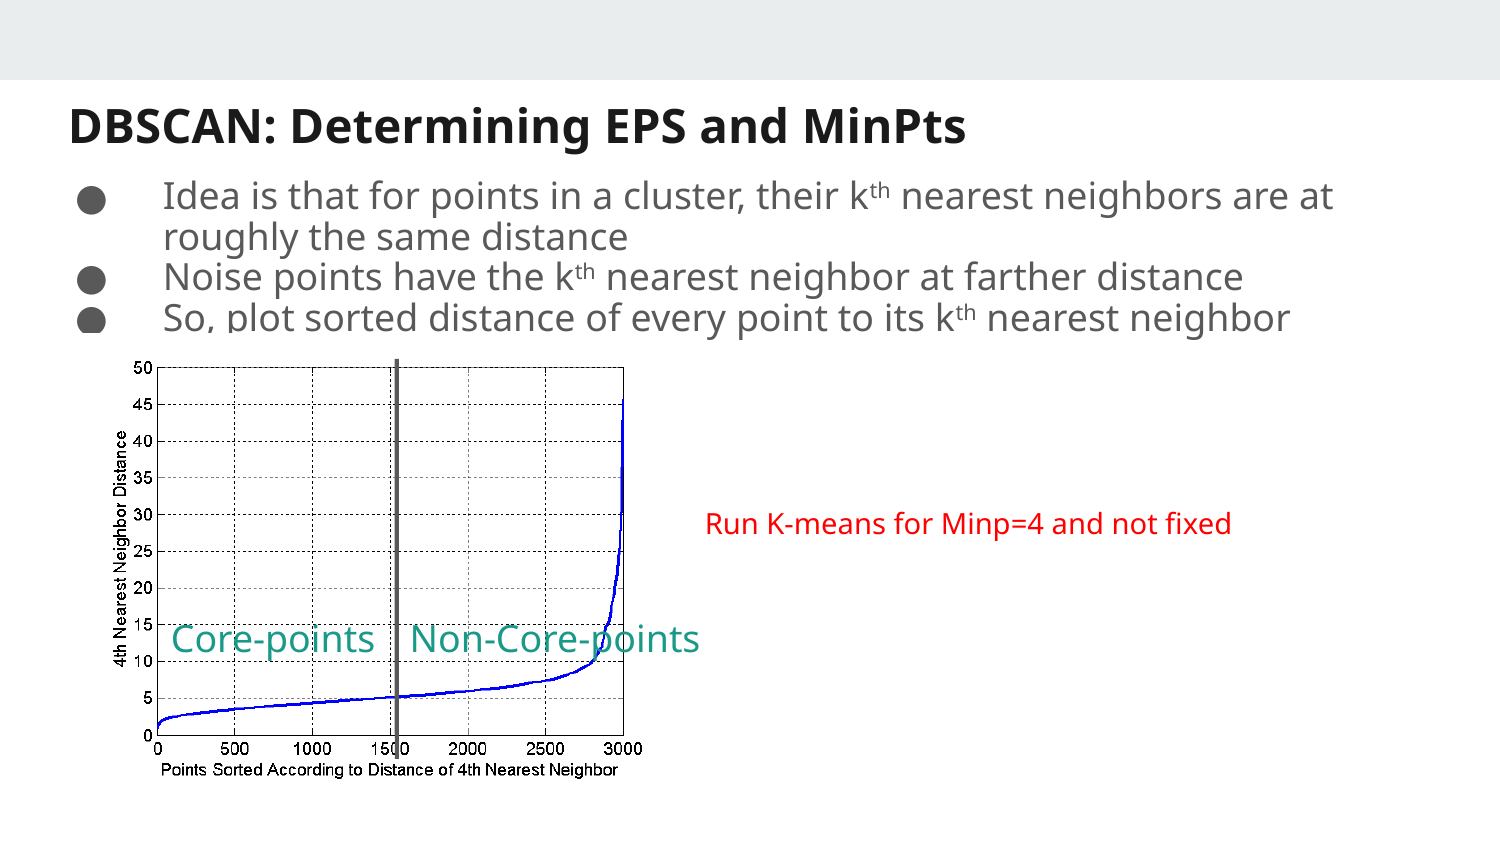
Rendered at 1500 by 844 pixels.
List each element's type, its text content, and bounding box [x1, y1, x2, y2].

text_box Run K-means for Minp=4 and not fixed [690, 498, 1255, 549]
title DBSCAN: Determining EPS and MinPts [52, 80, 1315, 169]
picture [79, 333, 680, 785]
text_box Non-Core-points [684, 608, 716, 668]
list Idea is that for points in a cluster, their kth nearest neighbors are at roughly the same distance Noise points have the kth nearest neighbor at farther distance So, plot sorted distance of every point to its kth nearest neighbor [60, 162, 1486, 844]
